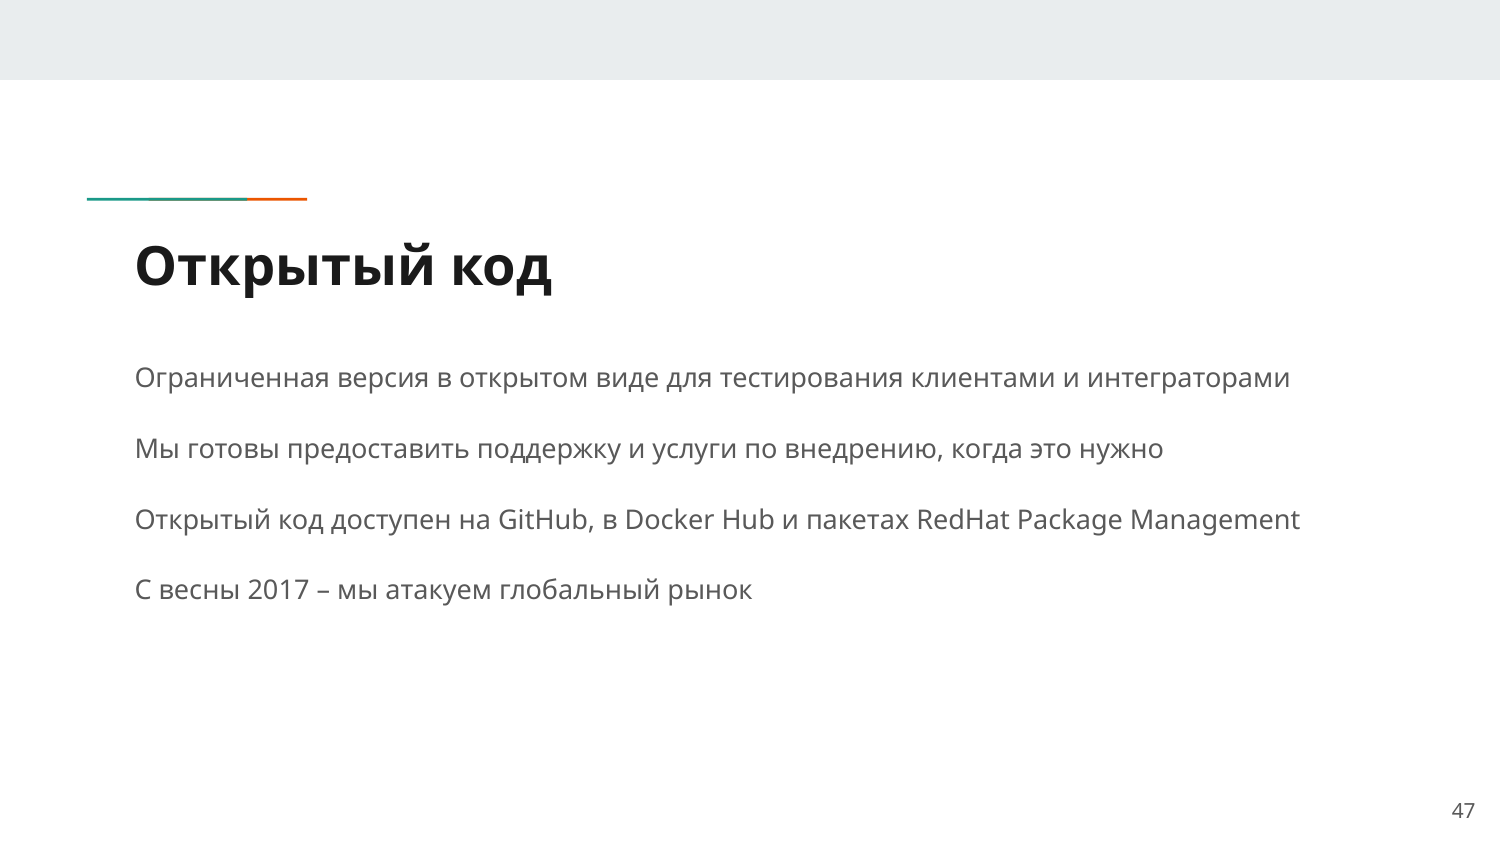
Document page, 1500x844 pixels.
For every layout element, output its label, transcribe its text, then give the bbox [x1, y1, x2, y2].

list Ограниченная версия в открытом виде для тестирования клиентами и интеграторами Мы готовы предоставить поддержку и услуги по внедрению, когда это нужно Открытый код доступен на GitHub, в Docker Hub и пакетах RedHat Package Management С весны 2017 – мы атакуем глобальный рынок [119, 341, 1381, 712]
slide_number 47 [1400, 779, 1491, 844]
title Открытый код [119, 216, 1381, 305]
